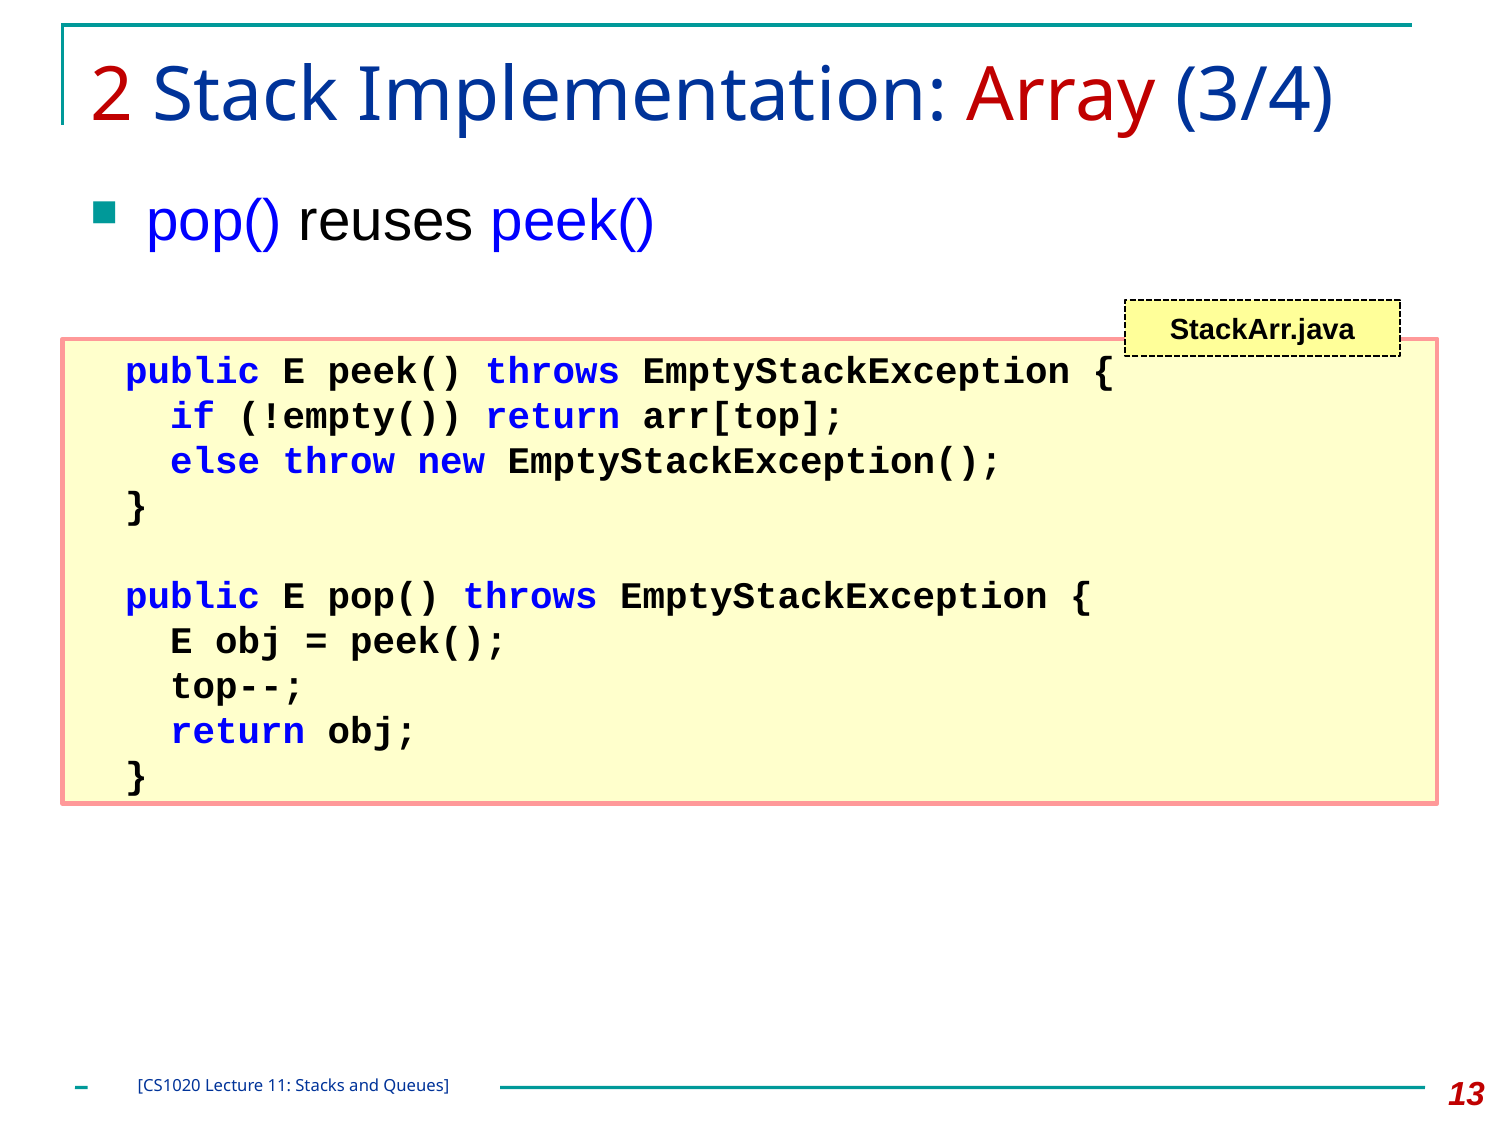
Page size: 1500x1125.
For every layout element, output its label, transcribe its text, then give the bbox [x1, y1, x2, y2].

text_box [62, 299, 1438, 809]
list pop() reuses peek() [74, 174, 1426, 288]
title 2 Stack Implementation: Array (3/4) [74, 37, 1426, 168]
text_box [CS1020 Lecture 11: Stacks and Queues] [87, 1074, 500, 1100]
slide_number 13 [1400, 1065, 1500, 1125]
